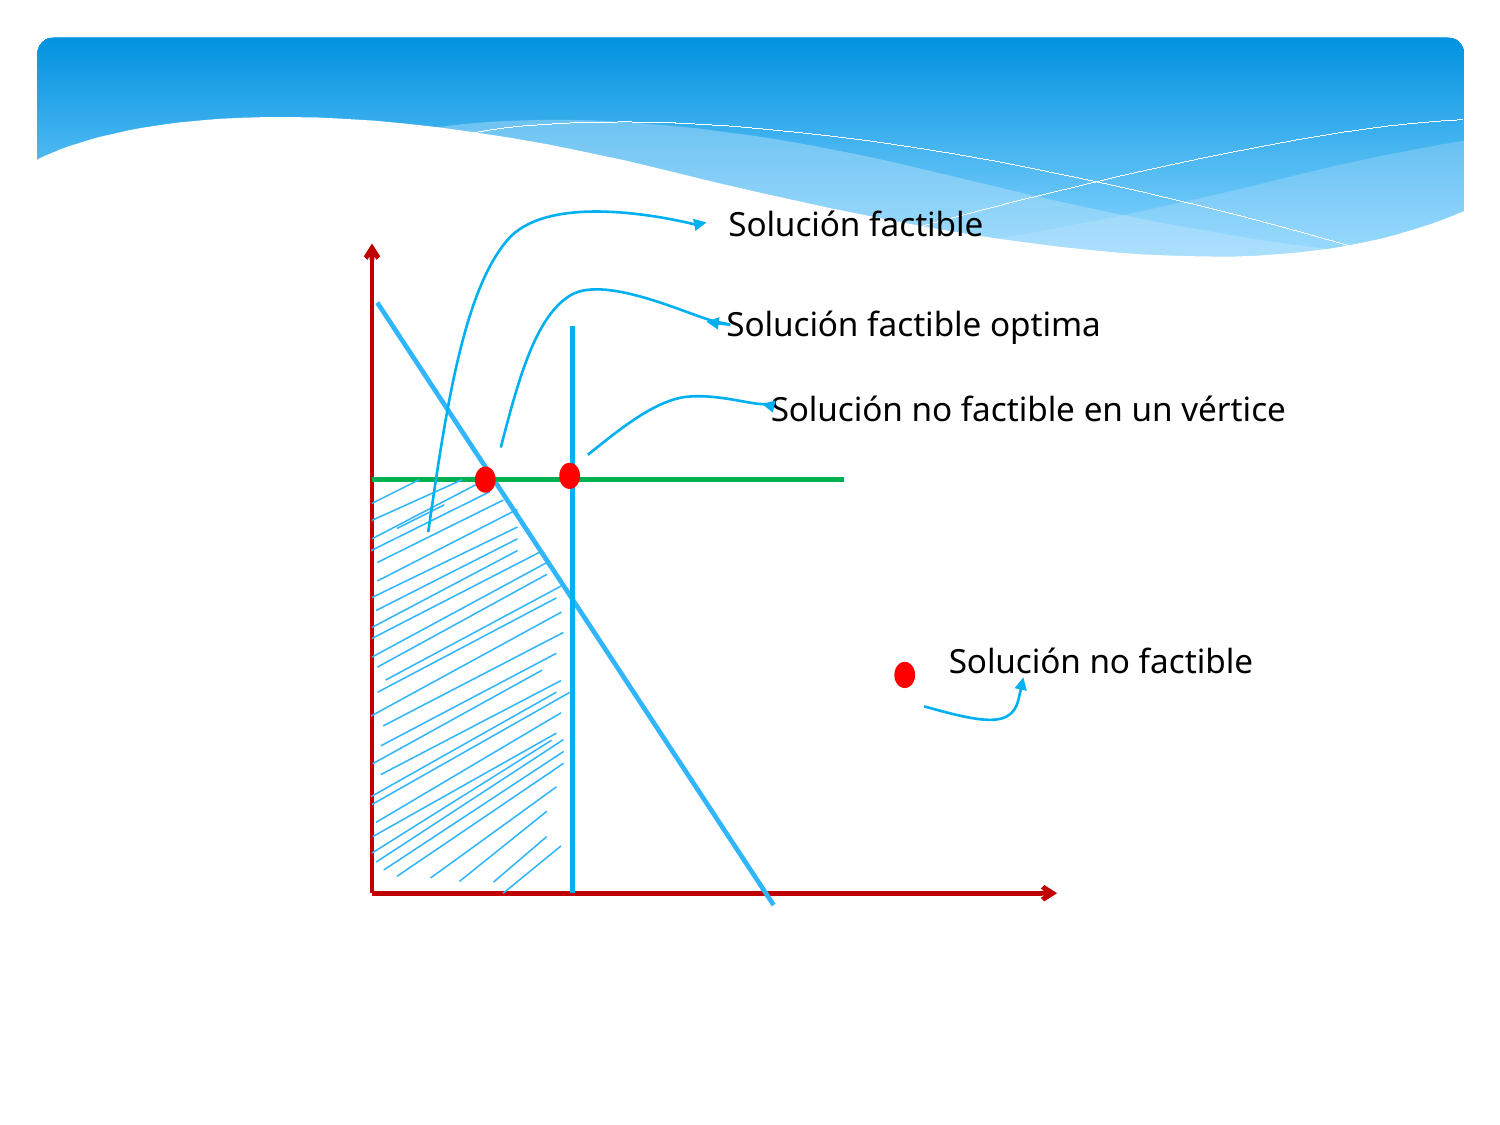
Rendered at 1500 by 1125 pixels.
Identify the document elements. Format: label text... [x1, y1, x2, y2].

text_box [371, 692, 570, 744]
text_box [923, 677, 1027, 722]
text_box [371, 526, 391, 540]
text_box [375, 538, 518, 547]
text_box Solución factible optima [711, 295, 1117, 351]
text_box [493, 836, 547, 883]
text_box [377, 499, 504, 508]
text_box [894, 661, 916, 689]
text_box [370, 491, 491, 510]
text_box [459, 810, 548, 882]
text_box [371, 562, 548, 602]
text_box [561, 288, 657, 300]
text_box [448, 526, 518, 537]
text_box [383, 751, 564, 871]
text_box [371, 550, 543, 561]
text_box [375, 739, 564, 863]
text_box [430, 786, 557, 879]
text_box Solución factible [713, 196, 999, 251]
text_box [396, 762, 564, 877]
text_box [376, 509, 390, 525]
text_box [377, 489, 774, 906]
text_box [554, 585, 562, 602]
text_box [377, 597, 557, 693]
text_box Solución no factible en un vértice [780, 381, 1302, 436]
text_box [450, 509, 518, 526]
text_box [371, 479, 486, 489]
text_box [473, 210, 707, 300]
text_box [375, 712, 562, 737]
text_box Solución no factible [934, 633, 1269, 688]
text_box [396, 504, 445, 529]
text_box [502, 886, 562, 894]
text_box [377, 302, 774, 478]
